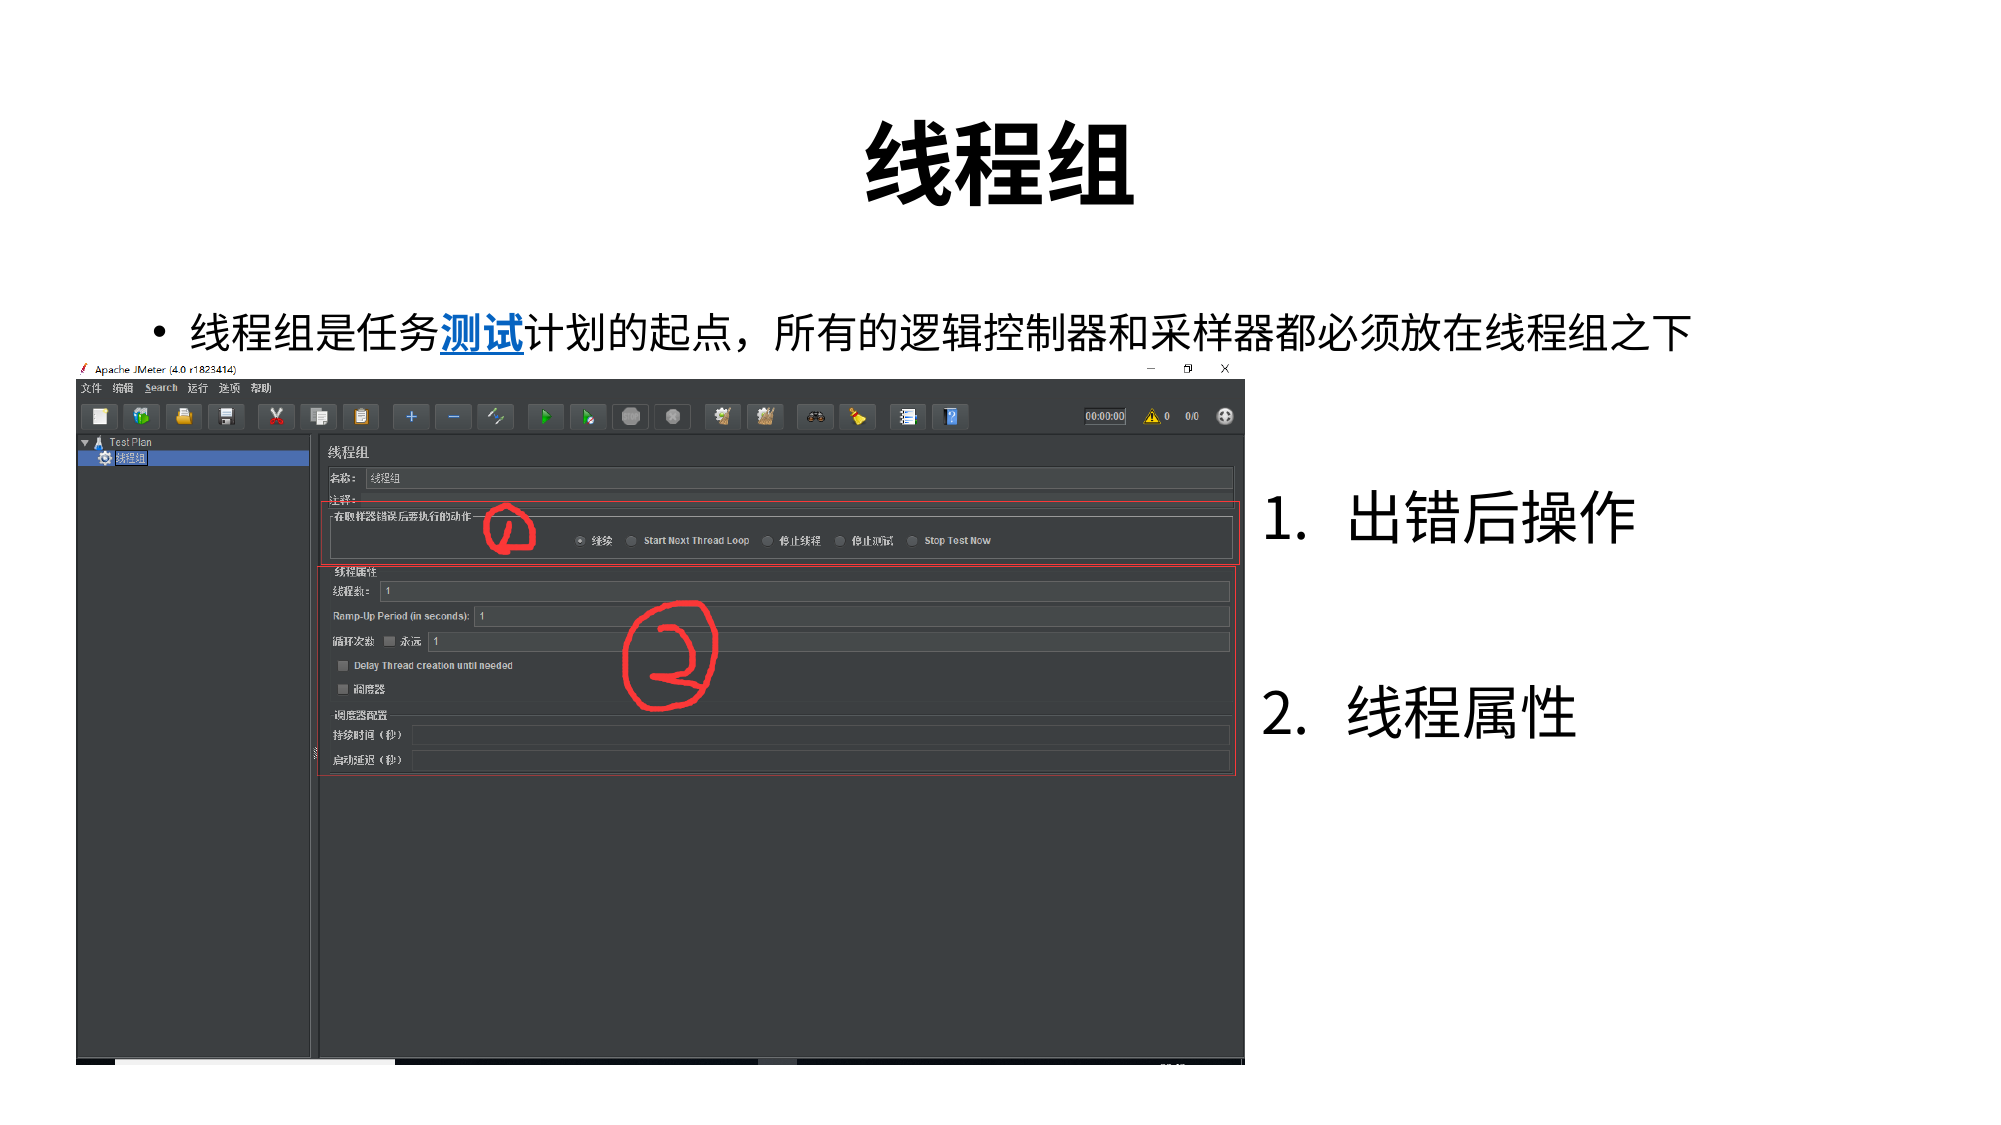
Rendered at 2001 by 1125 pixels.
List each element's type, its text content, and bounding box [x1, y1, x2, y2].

picture [76, 360, 1245, 1066]
list 线程组是任务测试计划的起点，所有的逻辑控制器和采样器都必须放在线程组之下 [137, 299, 1863, 1014]
title 线程组 [137, 59, 1863, 278]
text_box 出错后操作 线程属性 [1246, 368, 1863, 1083]
